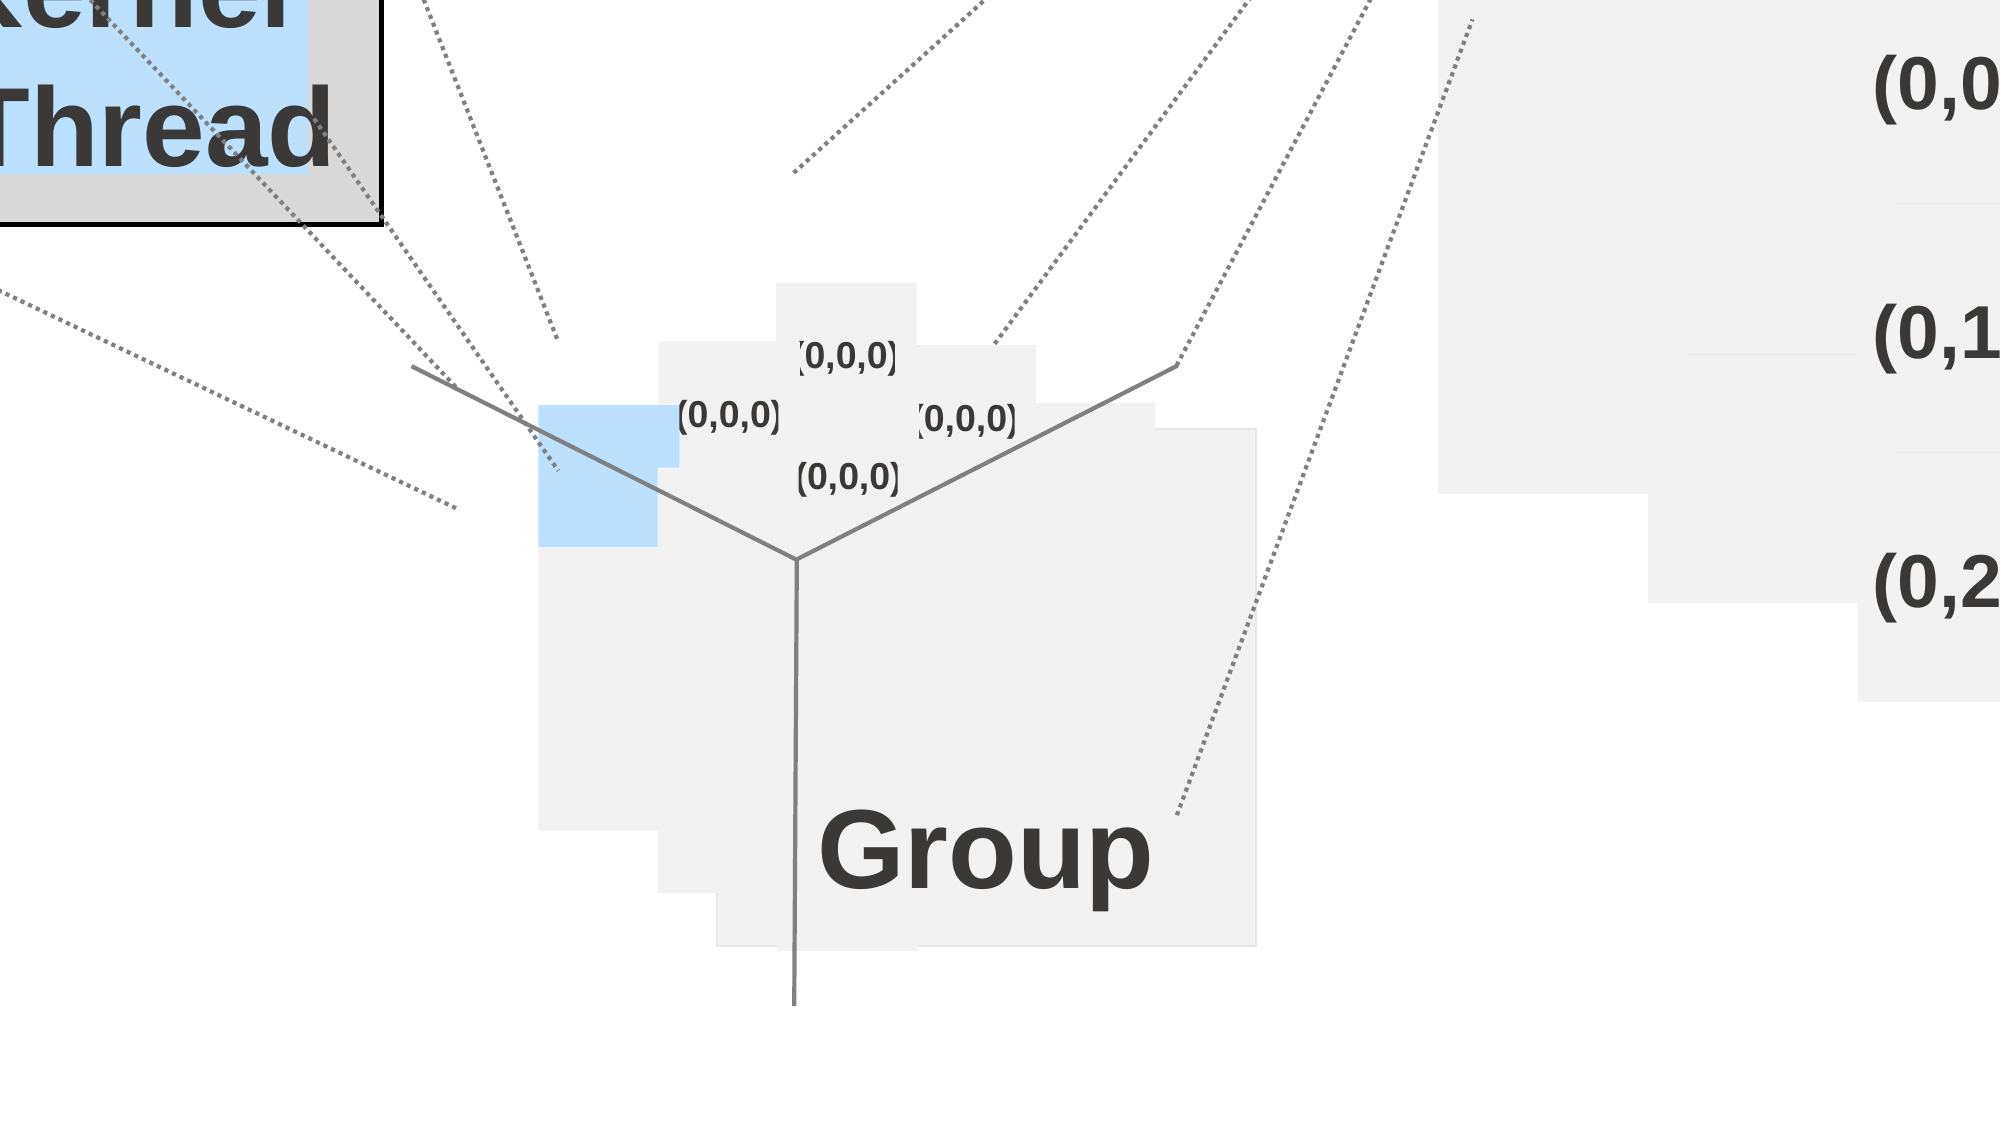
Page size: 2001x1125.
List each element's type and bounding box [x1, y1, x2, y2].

text_box [0, 0, 2000, 1007]
